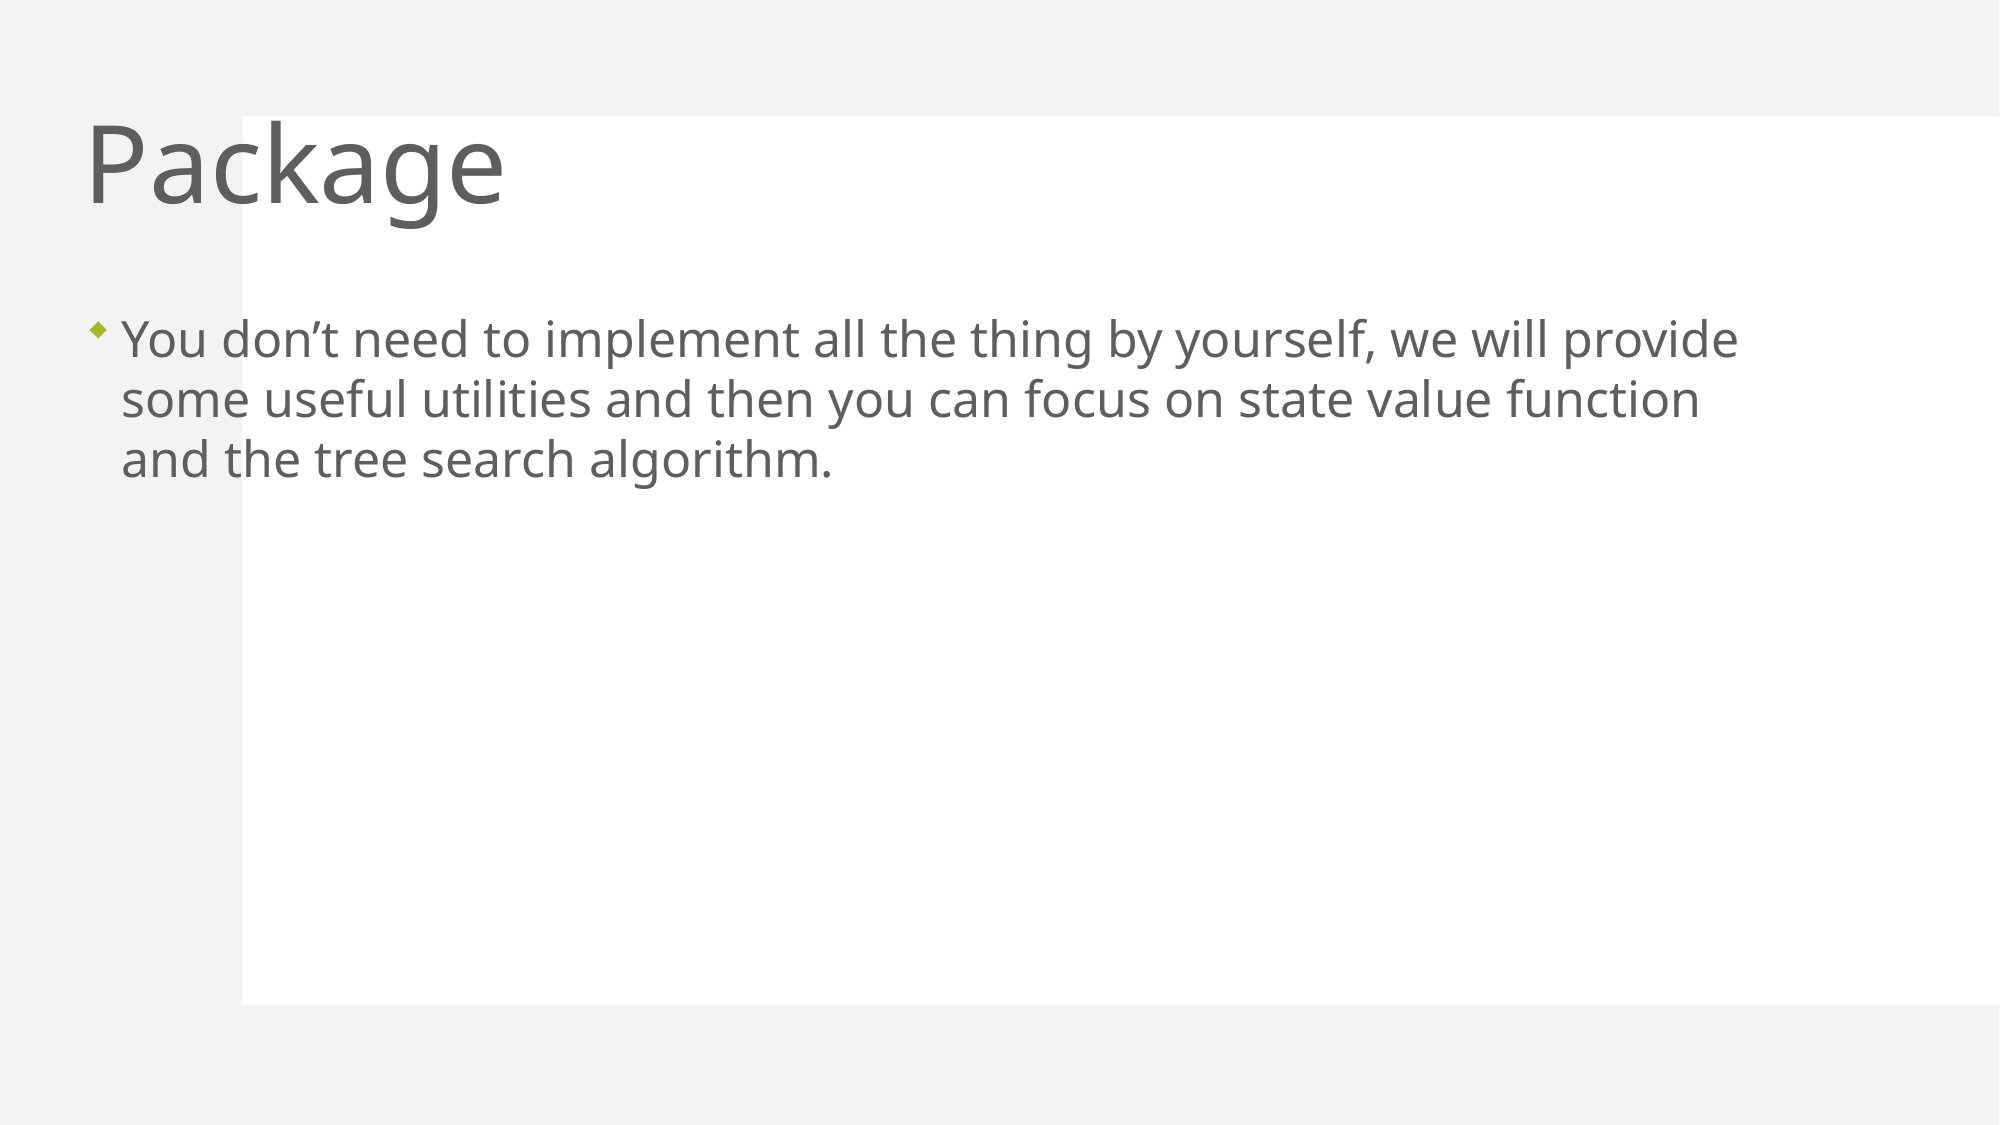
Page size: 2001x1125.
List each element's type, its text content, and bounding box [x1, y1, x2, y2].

list You don’t need to implement all the thing by yourself, we will provide some useful utilities and then you can focus on state value function and the tree search algorithm. [68, 299, 1799, 990]
title Package [68, 59, 1799, 278]
